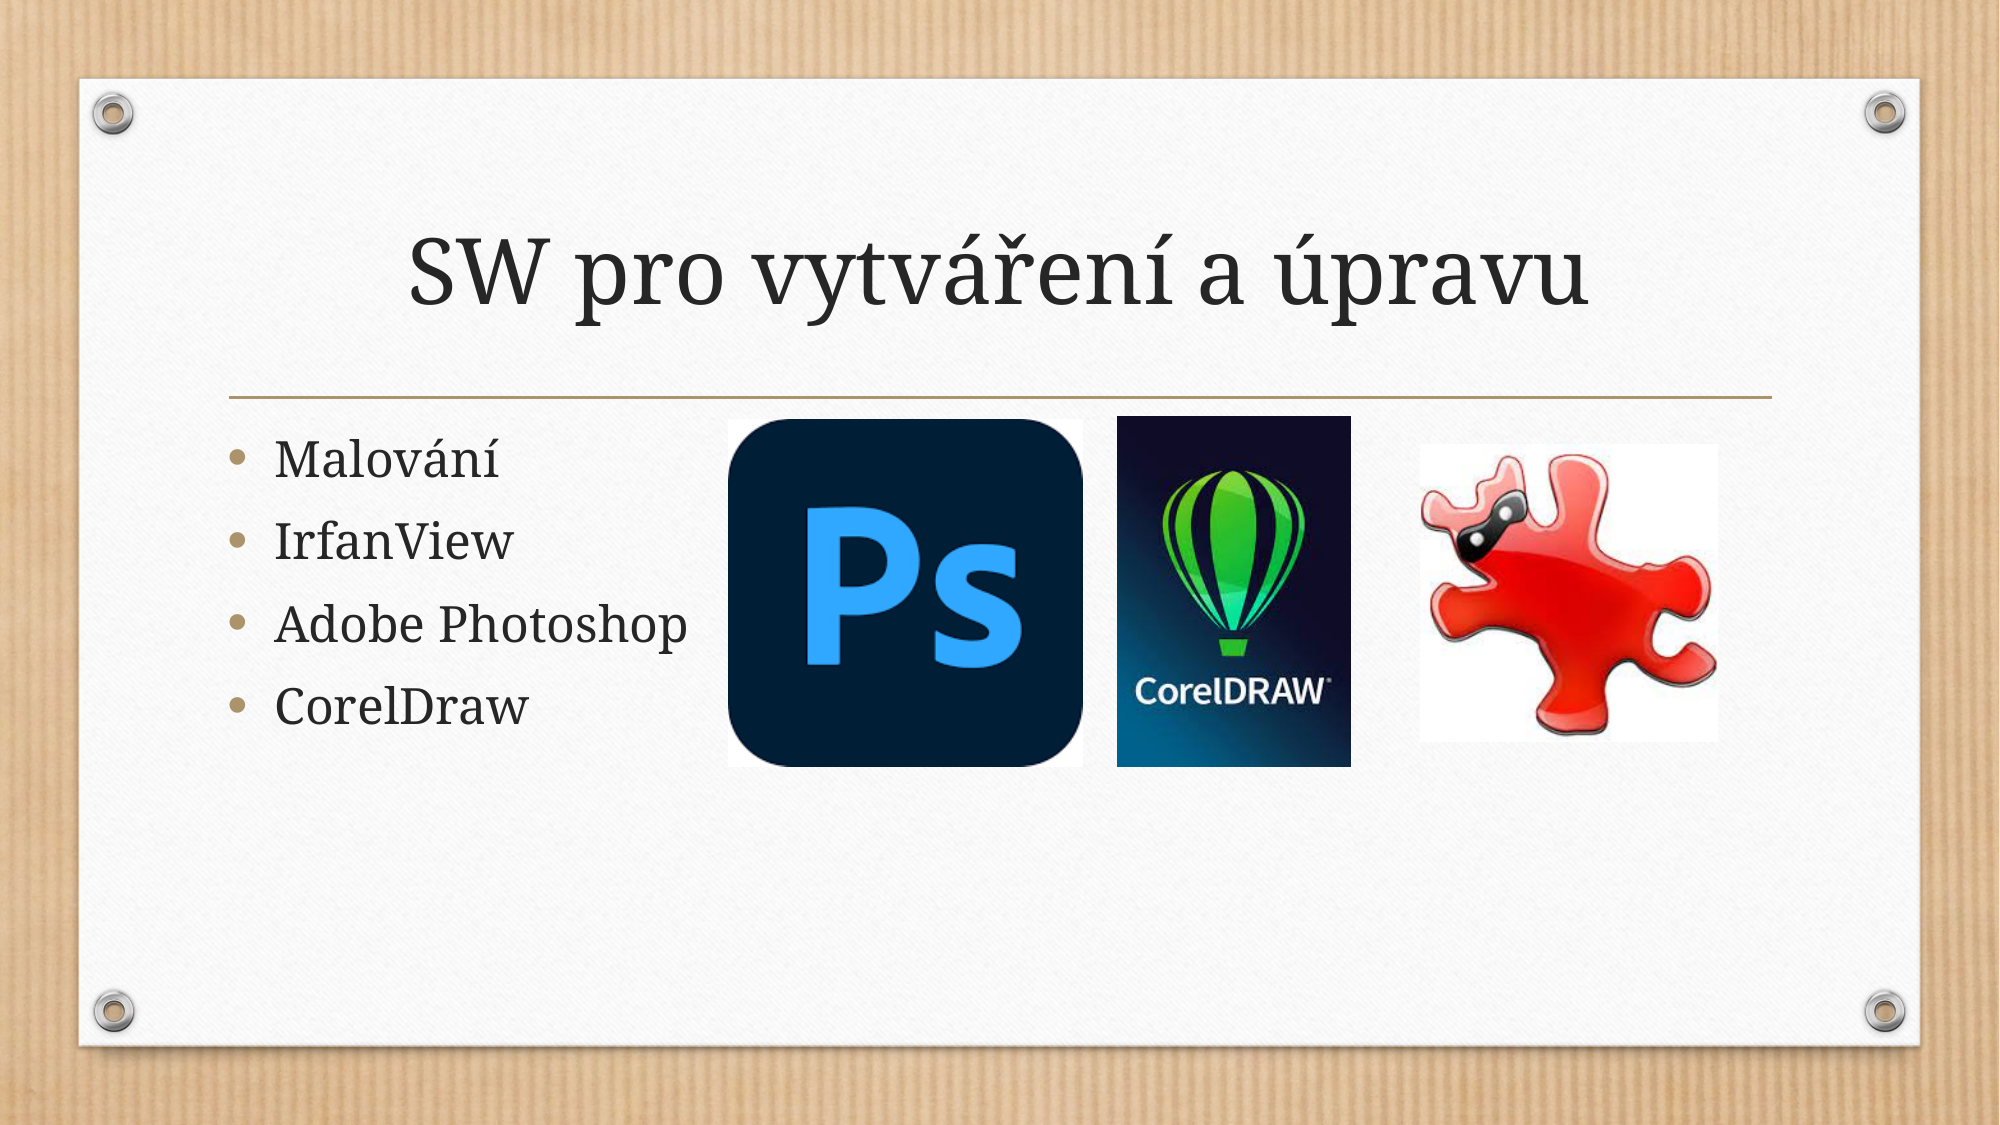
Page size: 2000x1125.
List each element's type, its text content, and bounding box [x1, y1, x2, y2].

title SW pro vytváření a úpravu [212, 161, 1787, 375]
picture [0, 0, 2000, 1125]
list Malování IrfanView Adobe Photoshop CorelDraw [212, 419, 1787, 964]
